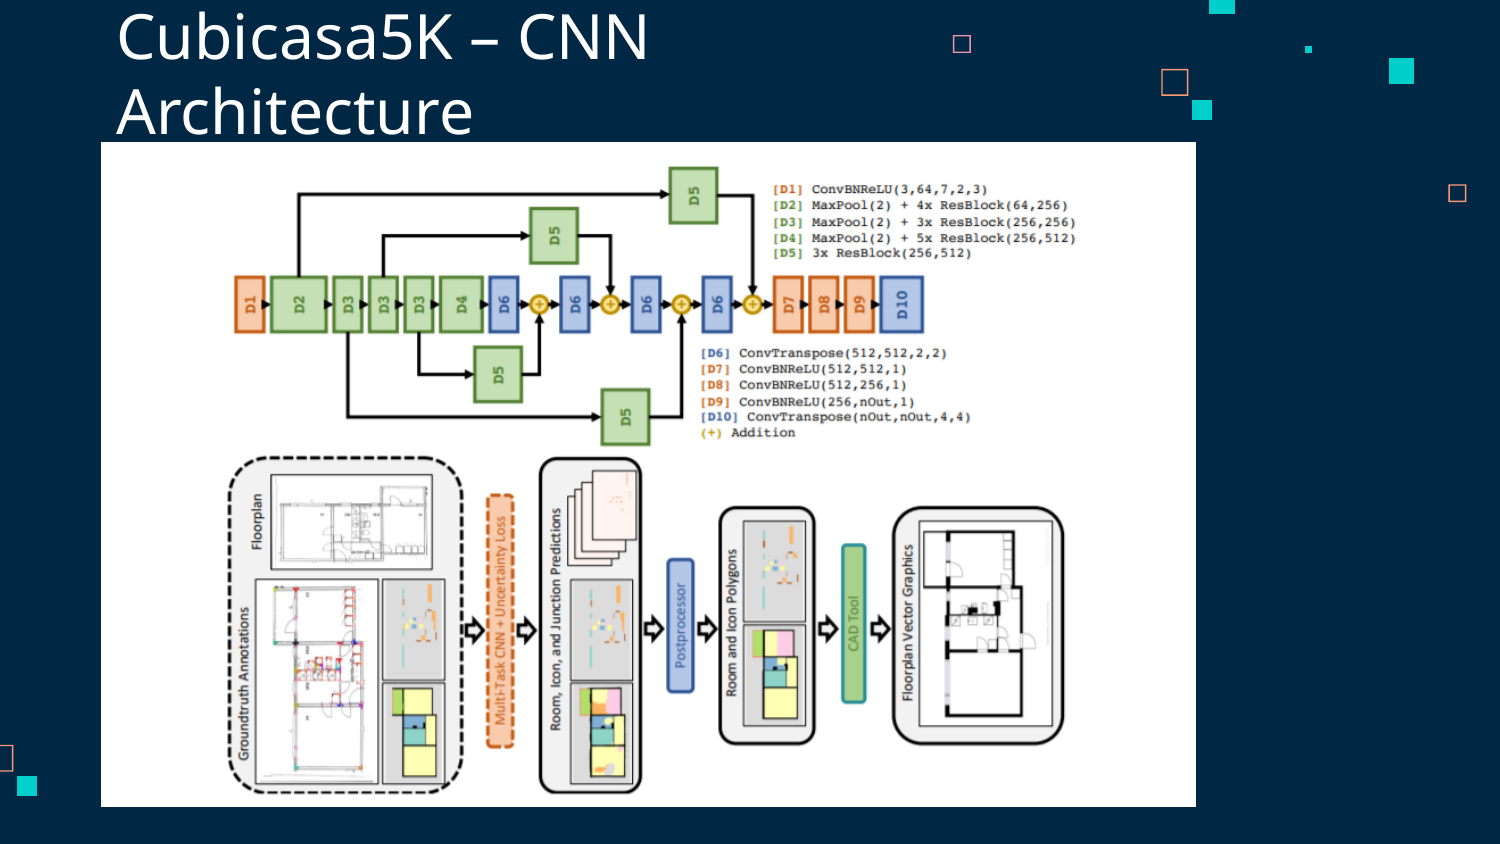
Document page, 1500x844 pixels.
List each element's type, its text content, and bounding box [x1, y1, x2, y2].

picture [101, 141, 1196, 807]
title Cubicasa5K – CNN Architecture [101, 67, 878, 141]
